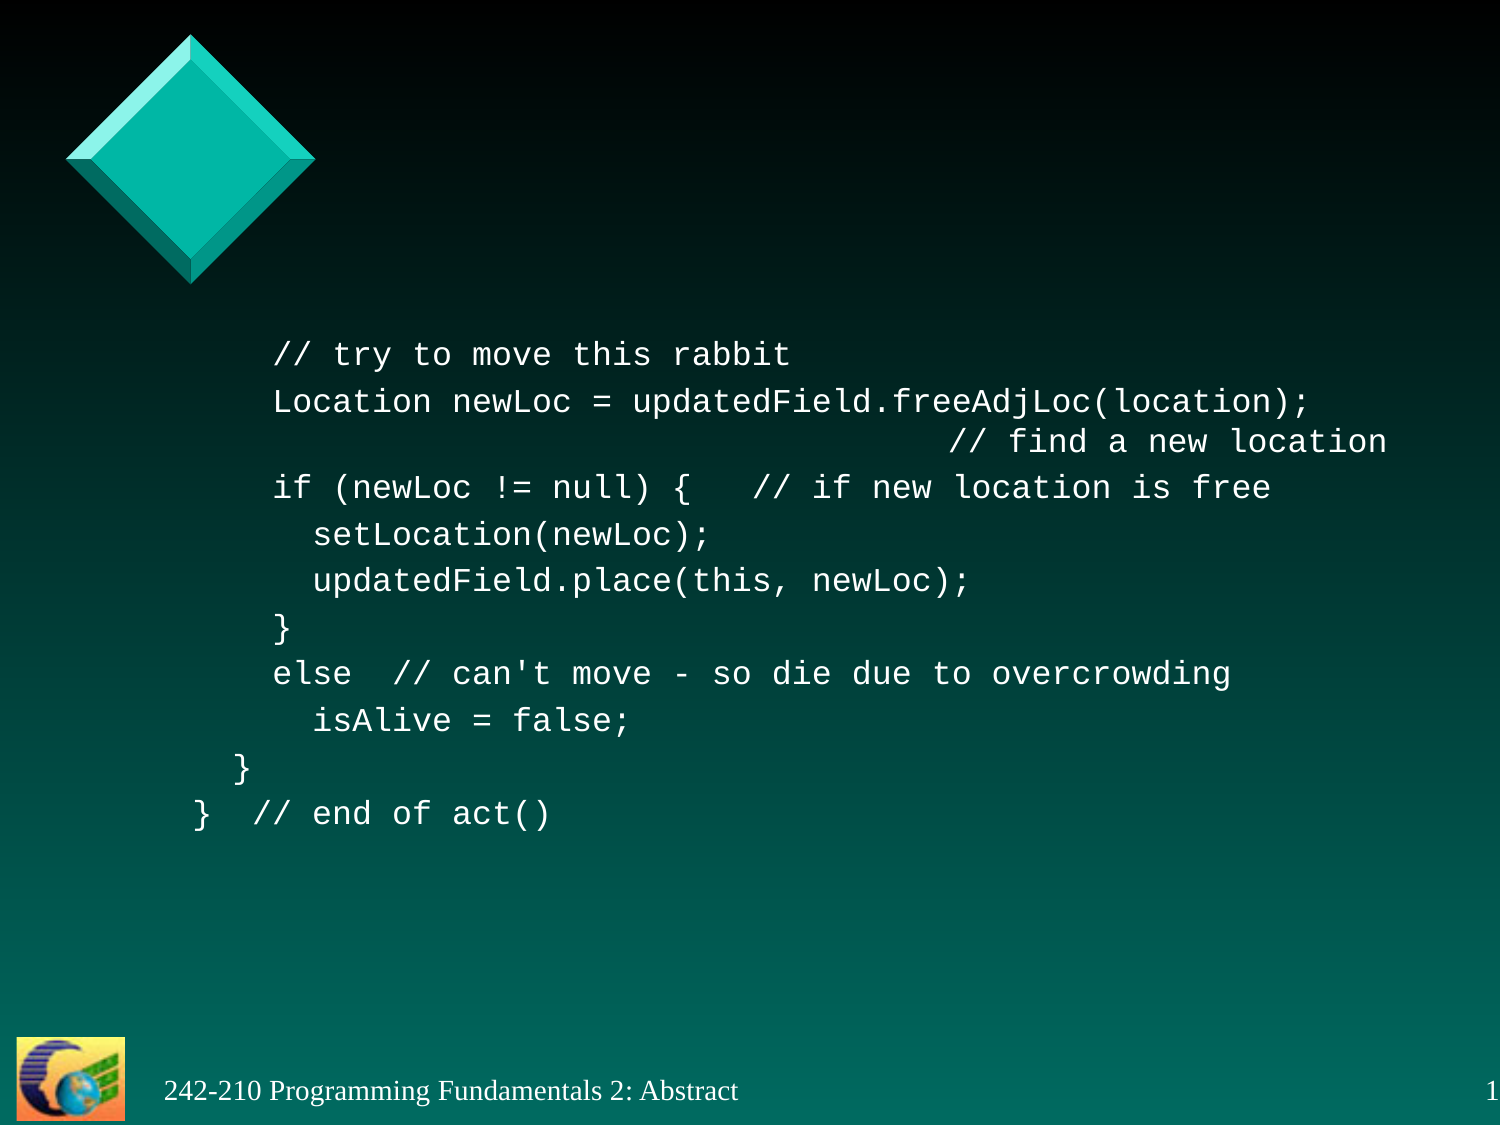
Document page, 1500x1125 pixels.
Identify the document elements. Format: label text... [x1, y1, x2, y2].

picture [16, 1037, 125, 1121]
list // try to move this rabbit Location newLoc = updatedField.freeAdjLoc(location); // find a new location if (newLoc != null) { // if new location is free setLocation(newLoc); updatedField.place(this, newLoc); } else // can't move - so die due to overcrowding isAlive = false; } } // end of act() [136, 324, 1413, 1001]
